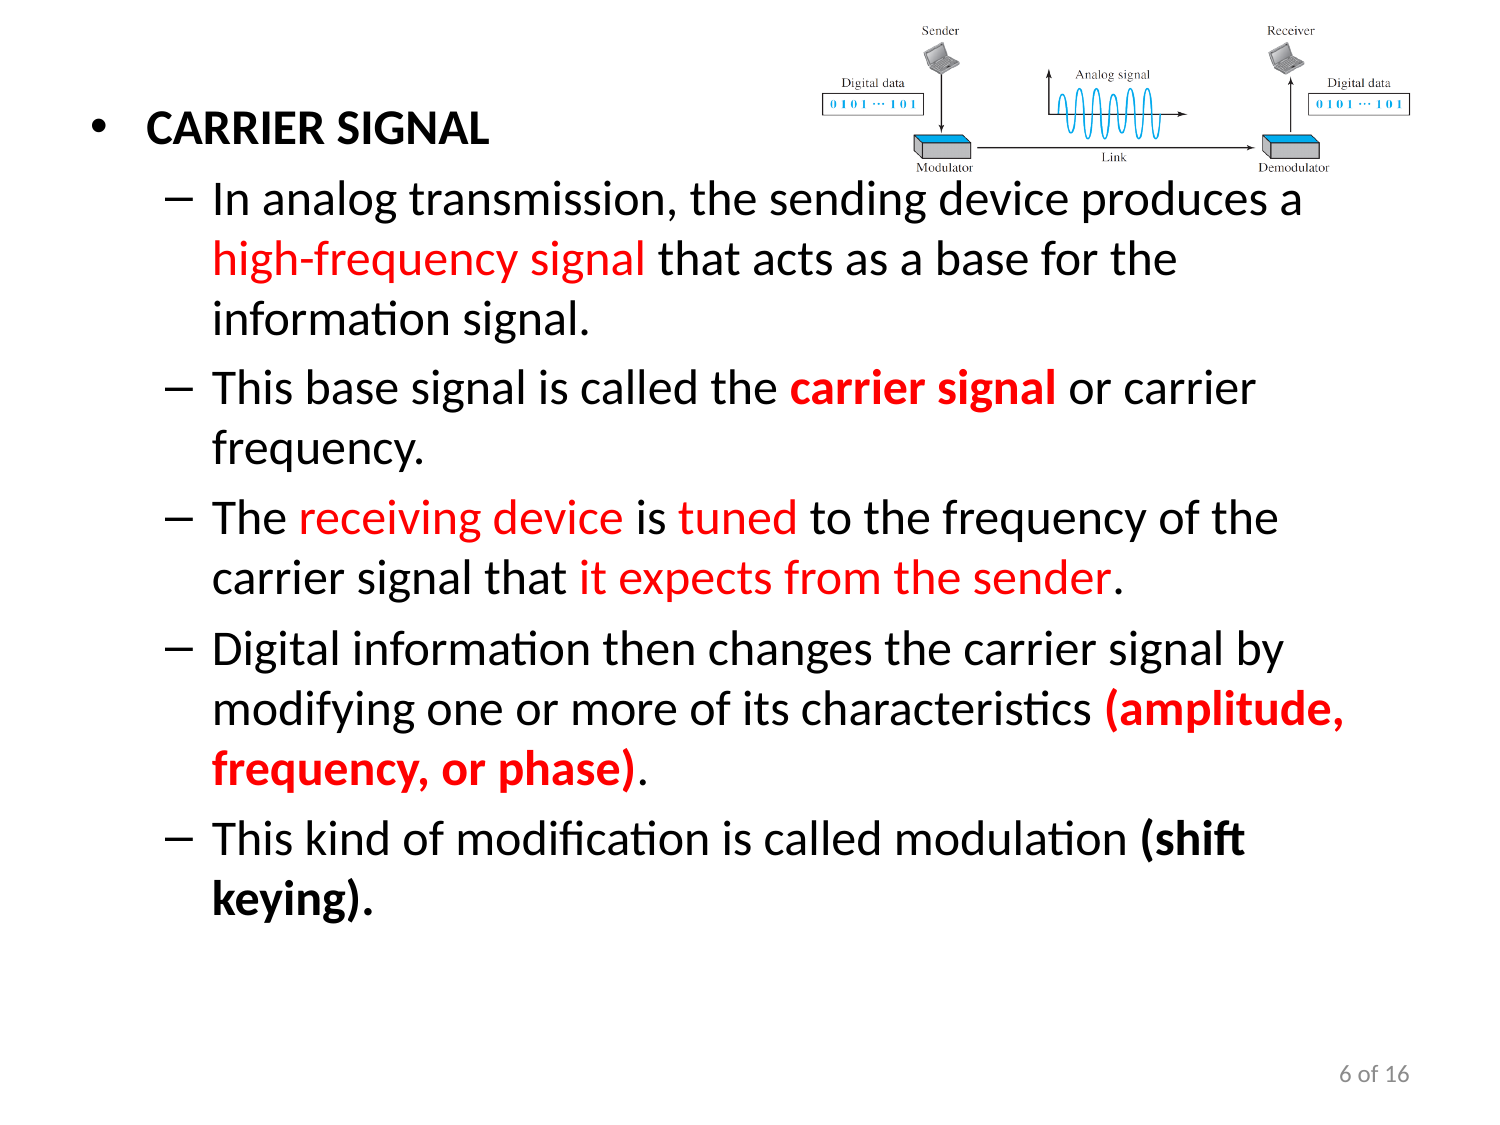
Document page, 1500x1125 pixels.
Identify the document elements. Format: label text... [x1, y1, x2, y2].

picture [810, 12, 1426, 189]
slide_number 6 of 16 [1074, 1042, 1425, 1103]
list Carrier Signal In analog transmission, the sending device produces a high-frequency signal that acts as a base for the information signal. This base signal is called the carrier signal or carrier frequency. The receiving device is tuned to the frequency of the carrier signal that it expects from the sender. Digital information then changes the carrier signal by modifying one or more of its characteristics (amplitude, frequency, or phase). This kind of modification is called modulation (shift keying). [75, 87, 1425, 1005]
